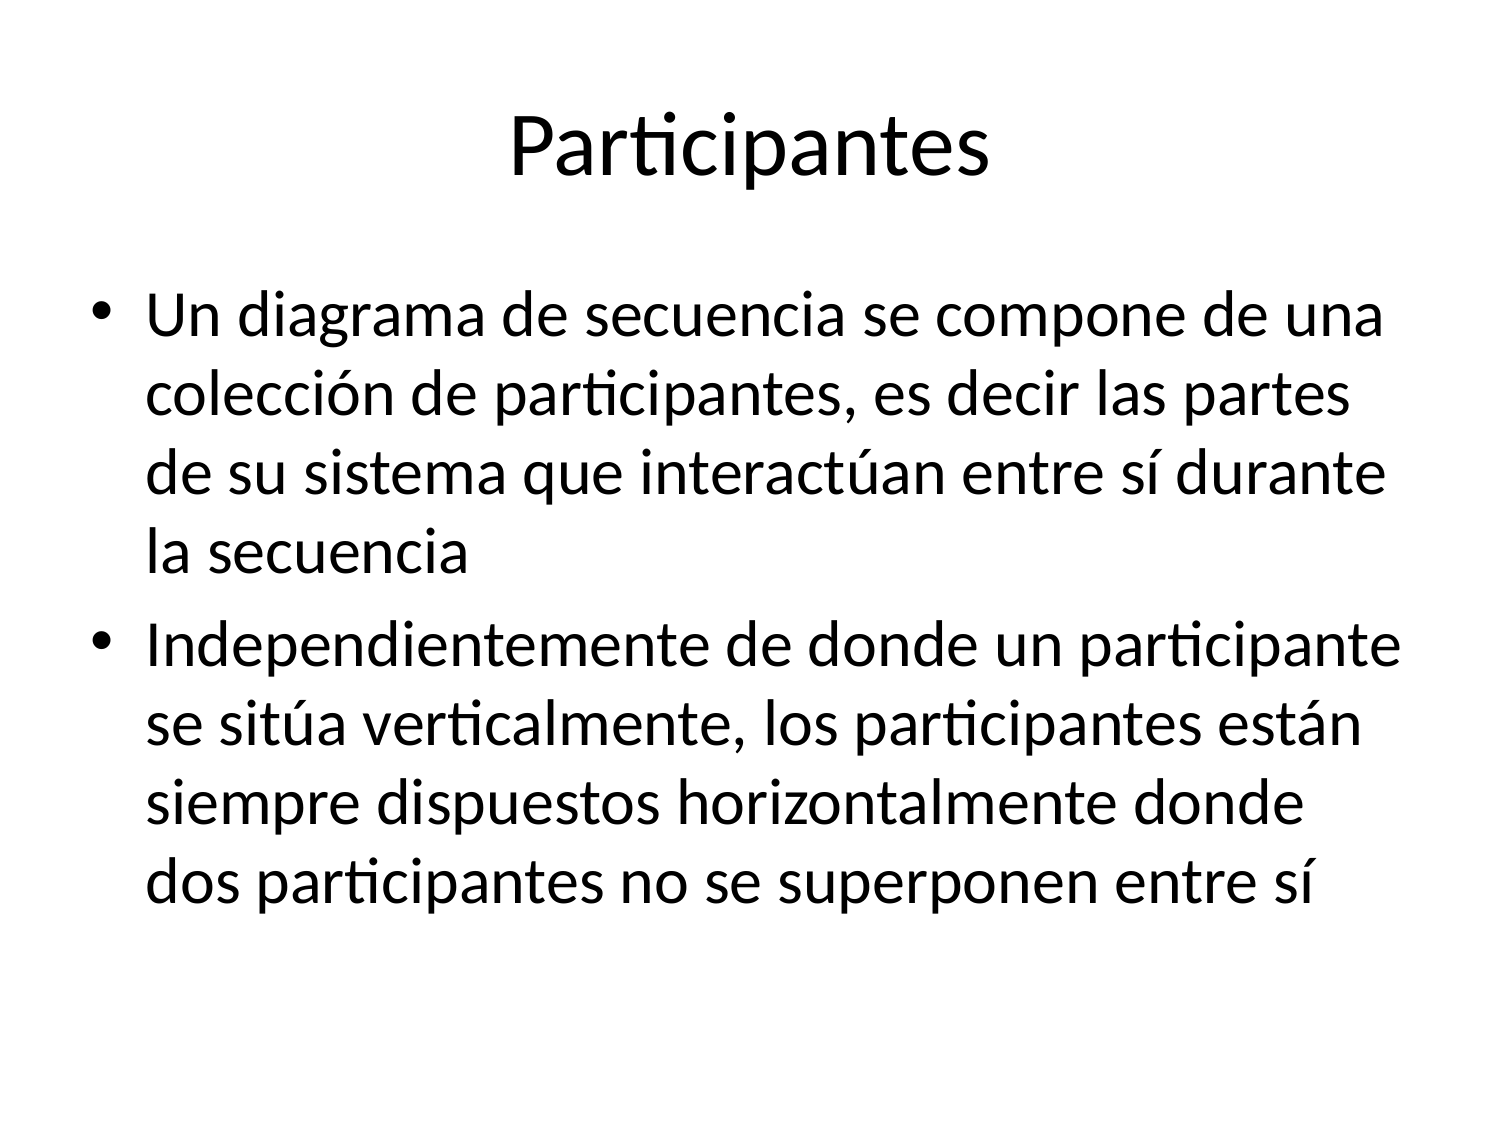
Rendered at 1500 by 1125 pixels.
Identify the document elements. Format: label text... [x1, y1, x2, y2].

title Participantes [75, 45, 1425, 233]
list Un diagrama de secuencia se compone de una colección de participantes, es decir las partes de su sistema que interactúan entre sí durante la secuencia Independientemente de donde un participante se sitúa verticalmente, los participantes están siempre dispuestos horizontalmente donde dos participantes no se superponen entre sí [75, 262, 1425, 1005]
